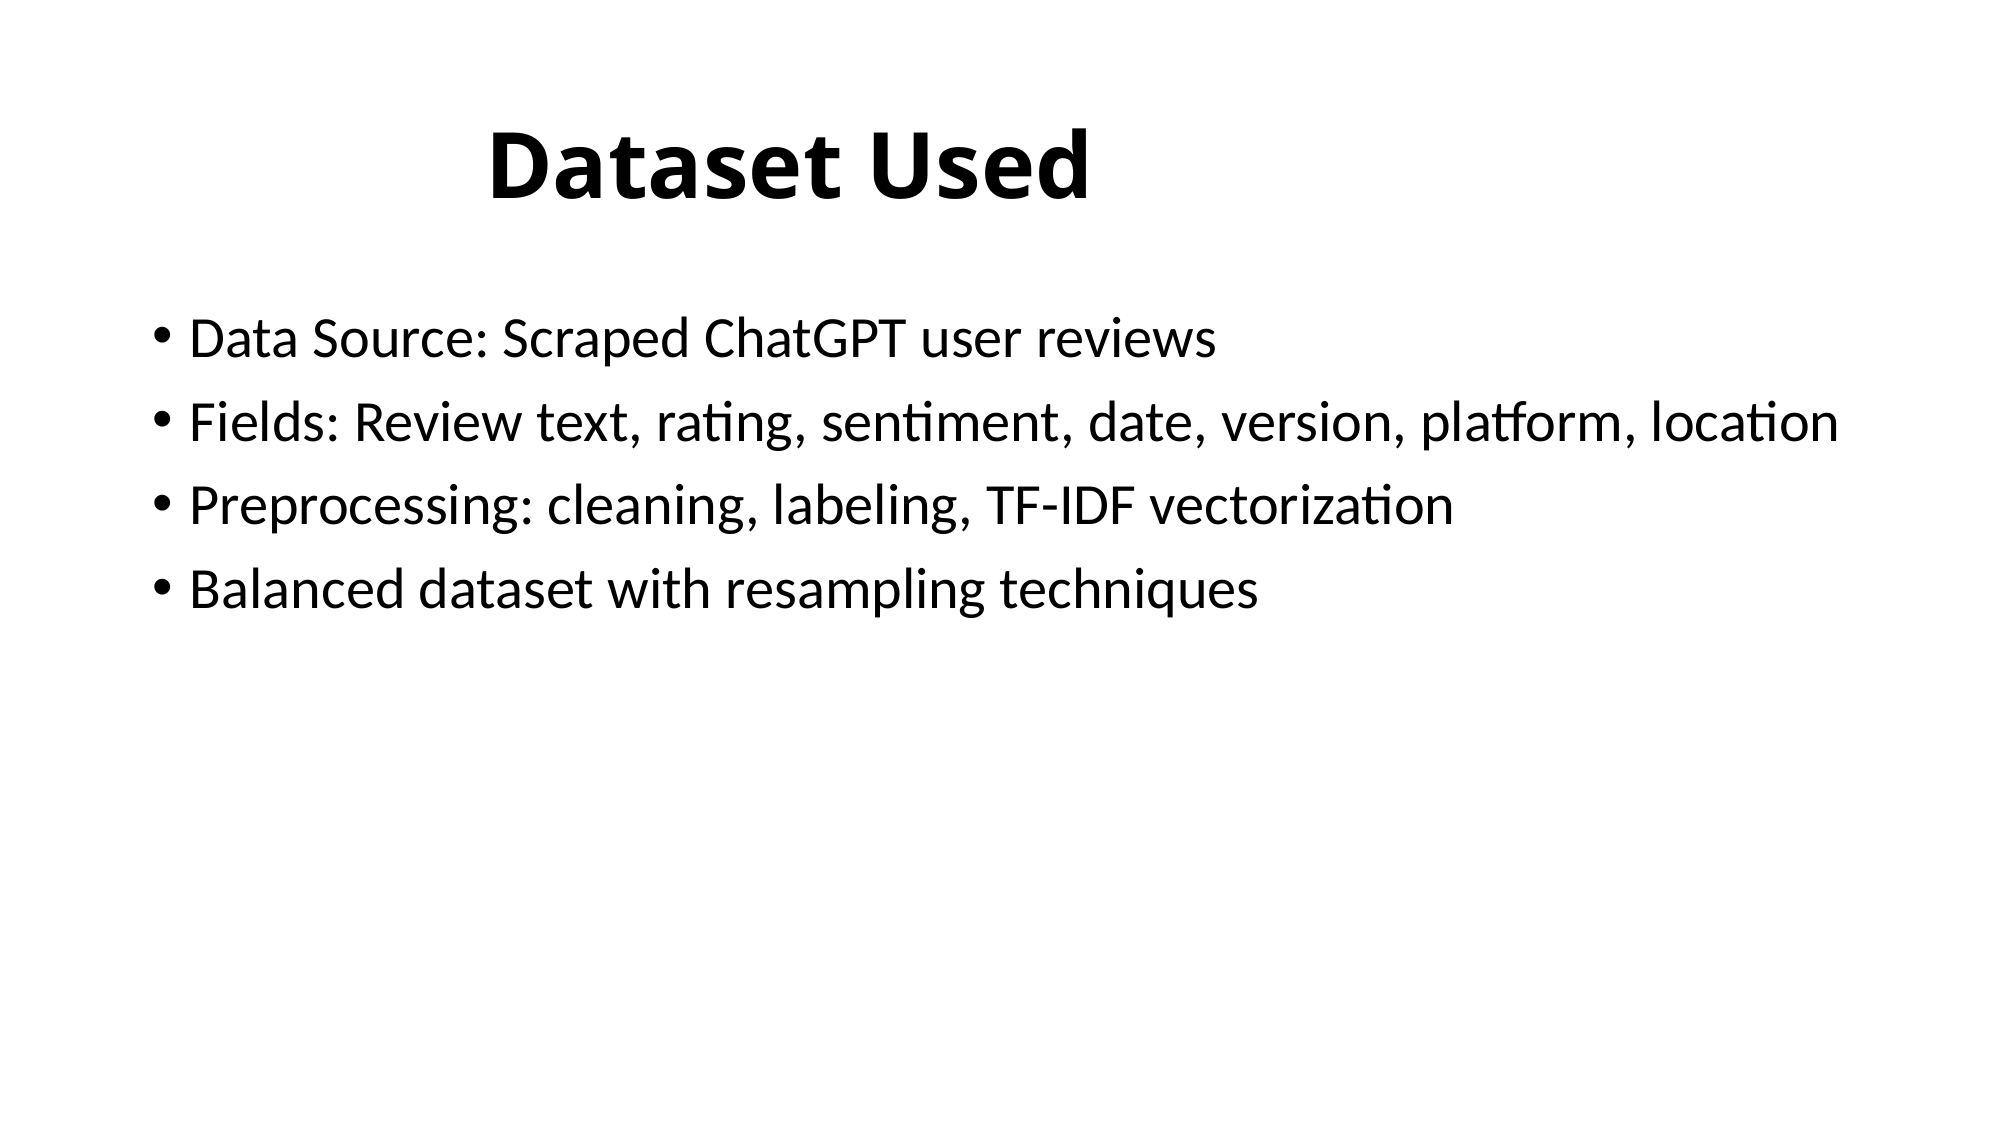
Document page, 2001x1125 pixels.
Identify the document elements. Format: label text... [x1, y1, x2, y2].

title Dataset Used [137, 59, 1863, 278]
list Data Source: Scraped ChatGPT user reviews Fields: Review text, rating, sentiment, date, version, platform, location Preprocessing: cleaning, labeling, TF-IDF vectorization Balanced dataset with resampling techniques [137, 299, 1863, 1014]
